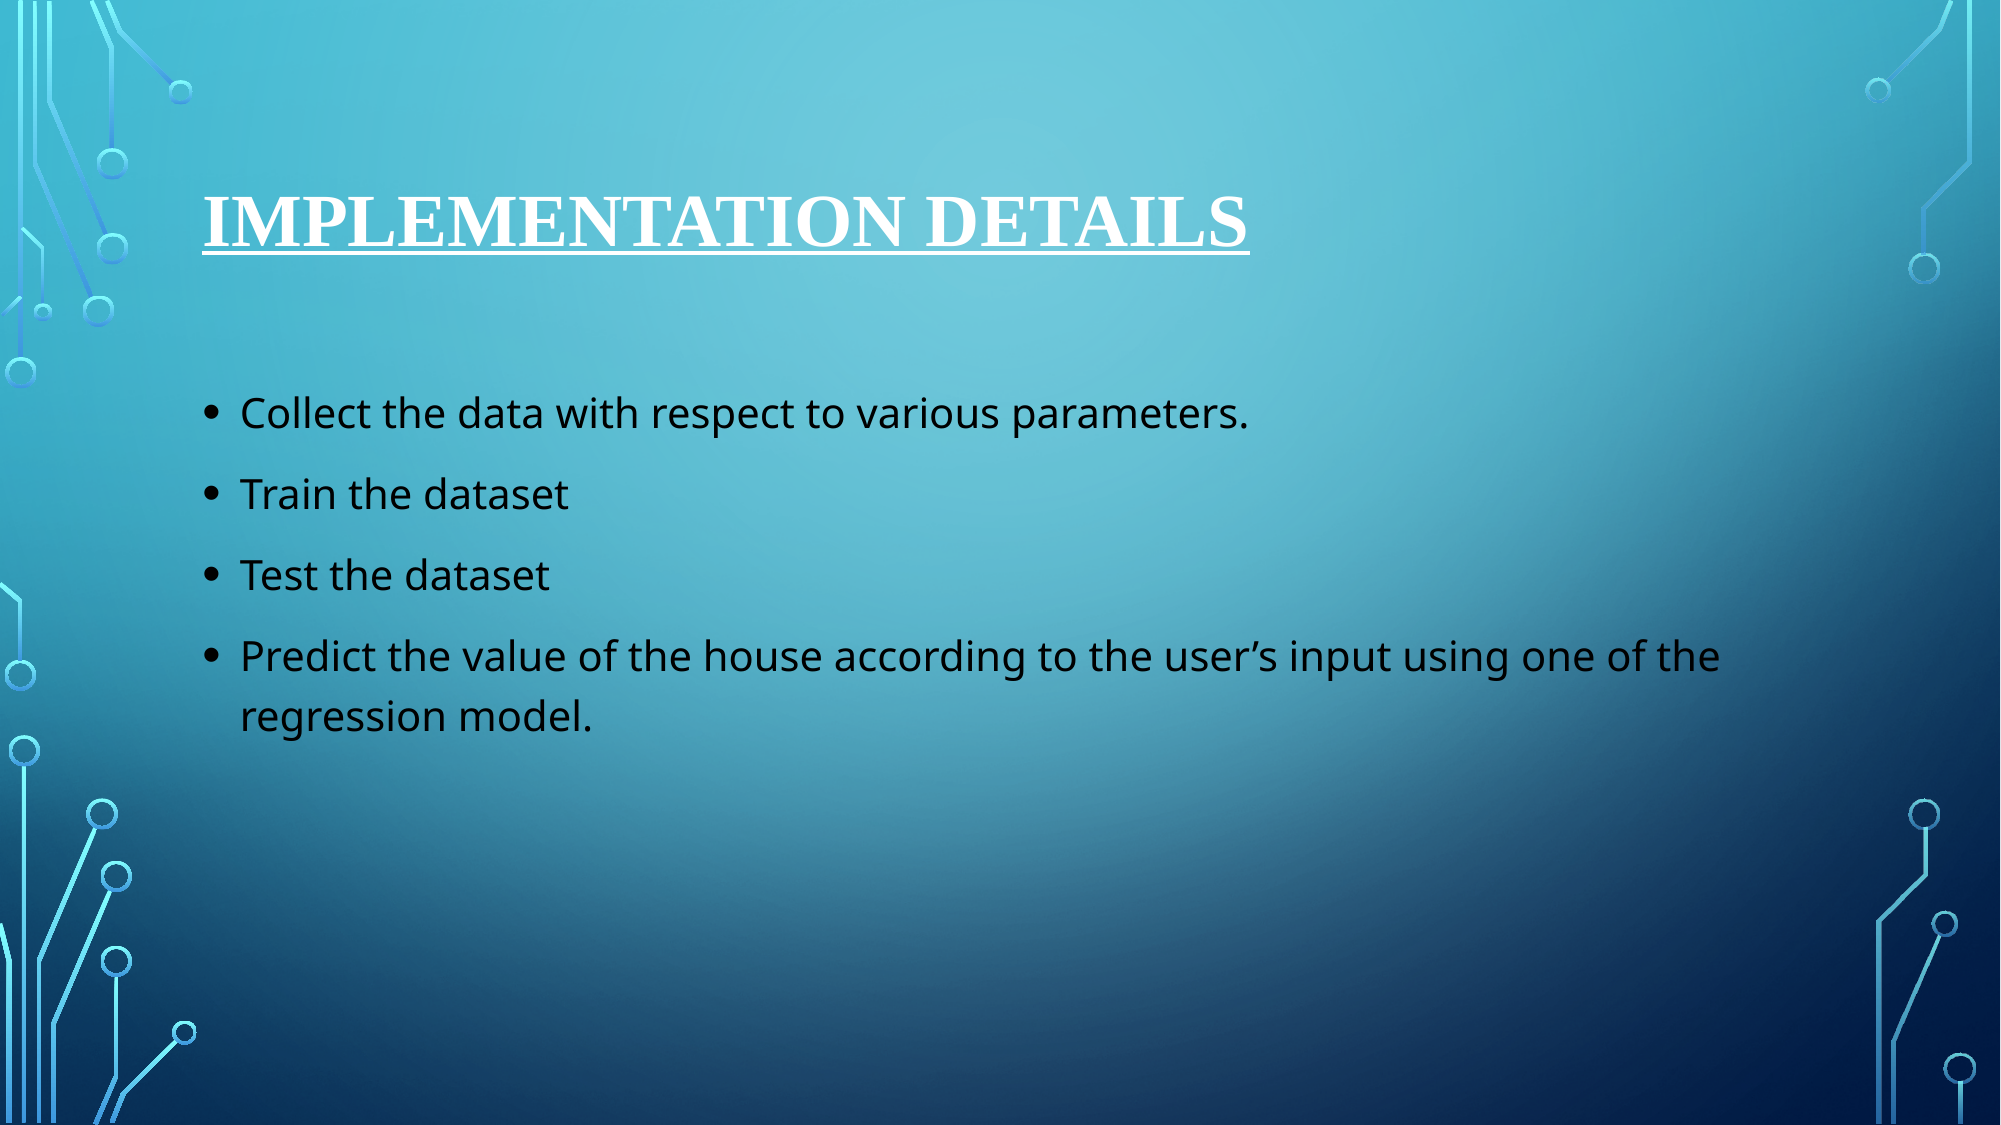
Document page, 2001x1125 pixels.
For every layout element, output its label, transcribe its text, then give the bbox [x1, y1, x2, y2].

title Implementation Details [187, 101, 1813, 344]
list Collect the data with respect to various parameters. Train the dataset Test the dataset Predict the value of the house according to the user’s input using one of the regression model. [187, 369, 1813, 950]
